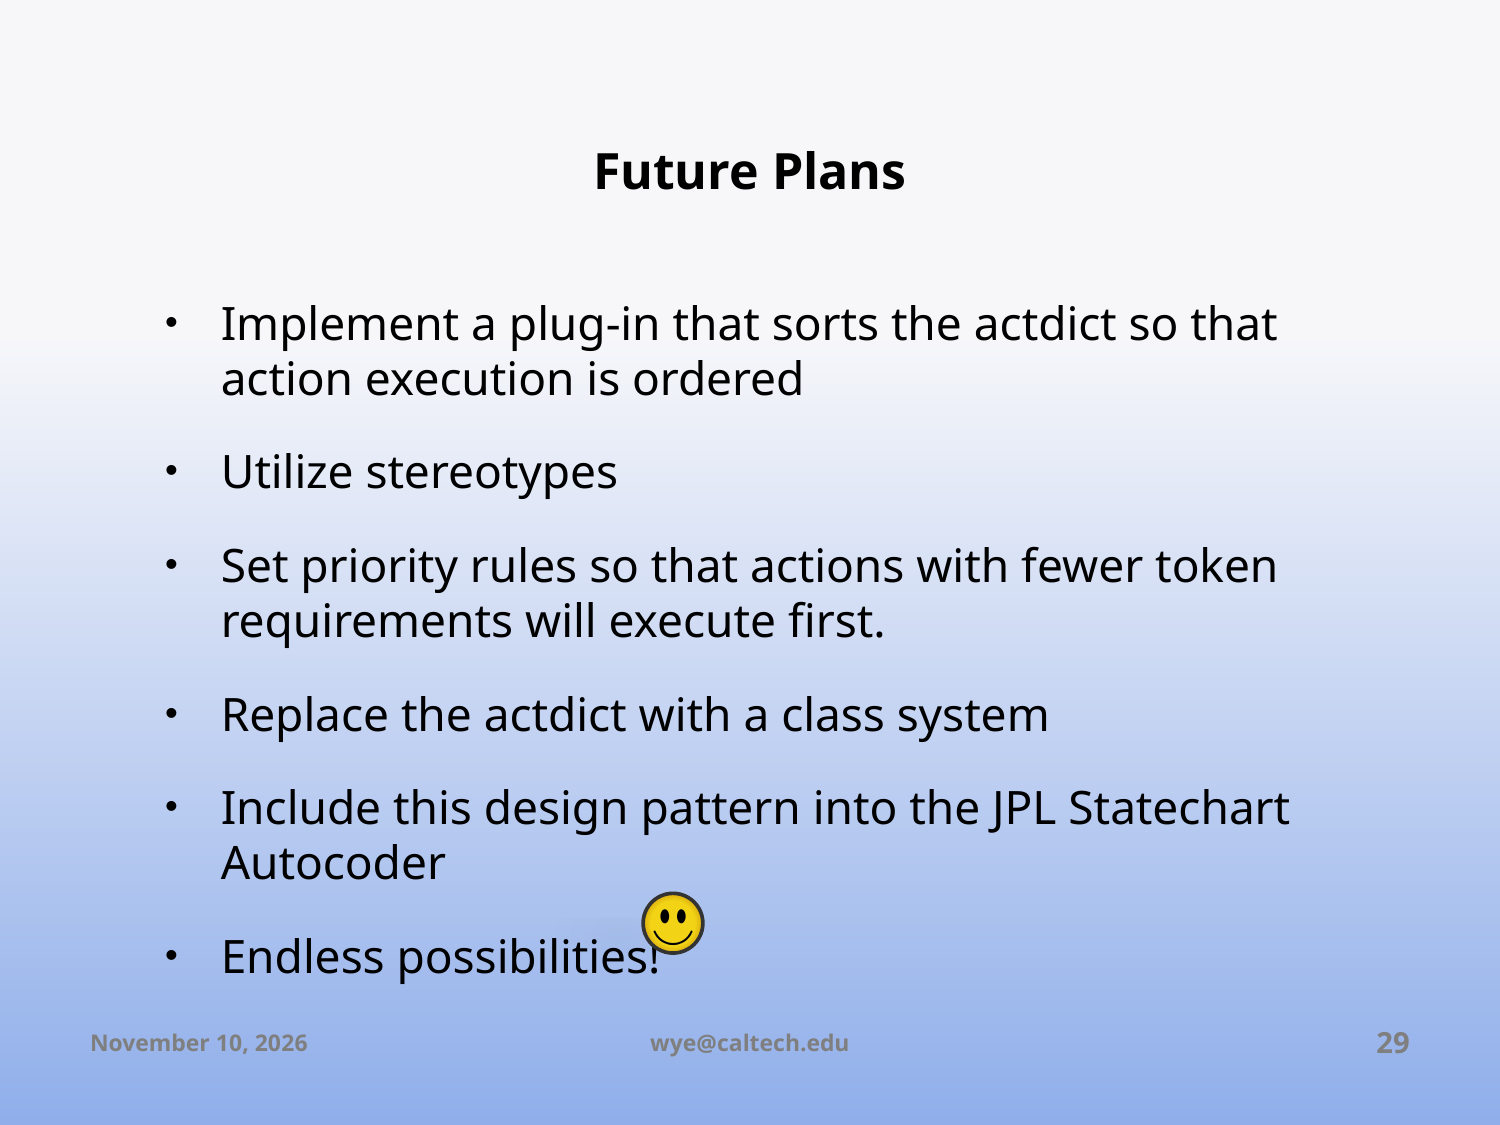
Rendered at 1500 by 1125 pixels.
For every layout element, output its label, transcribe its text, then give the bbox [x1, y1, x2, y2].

picture [641, 891, 705, 955]
slide_number 29 [1074, 1021, 1425, 1067]
list Implement a plug-in that sorts the actdict so that action execution is ordered Utilize stereotypes Set priority rules so that actions with fewer token requirements will execute first. Replace the actdict with a class system Include this design pattern into the JPL Statechart Autocoder Endless possibilities! [150, 286, 1350, 993]
title Future Plans [150, 37, 1350, 245]
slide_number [75, 1021, 425, 1067]
footer wye@caltech.edu [512, 1021, 988, 1067]
